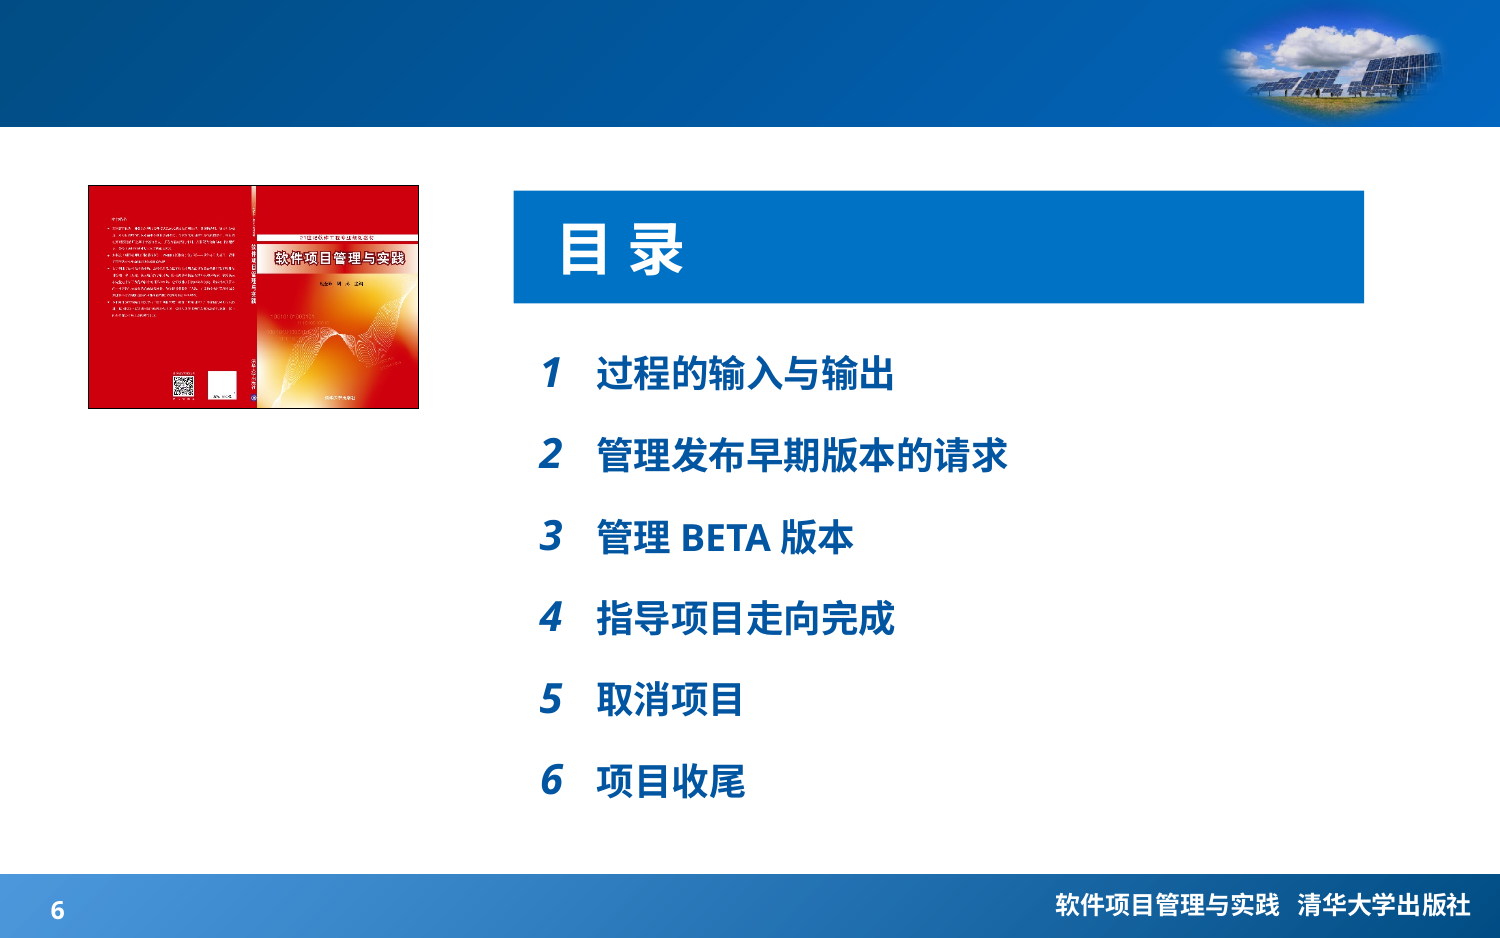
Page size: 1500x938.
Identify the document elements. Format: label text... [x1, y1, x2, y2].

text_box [524, 663, 1390, 731]
text_box 目 录 [513, 190, 1365, 304]
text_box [525, 745, 1390, 812]
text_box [524, 582, 1390, 649]
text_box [524, 419, 1390, 486]
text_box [524, 337, 1390, 404]
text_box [524, 500, 1448, 567]
picture [1233, 6, 1433, 113]
picture [88, 184, 420, 410]
